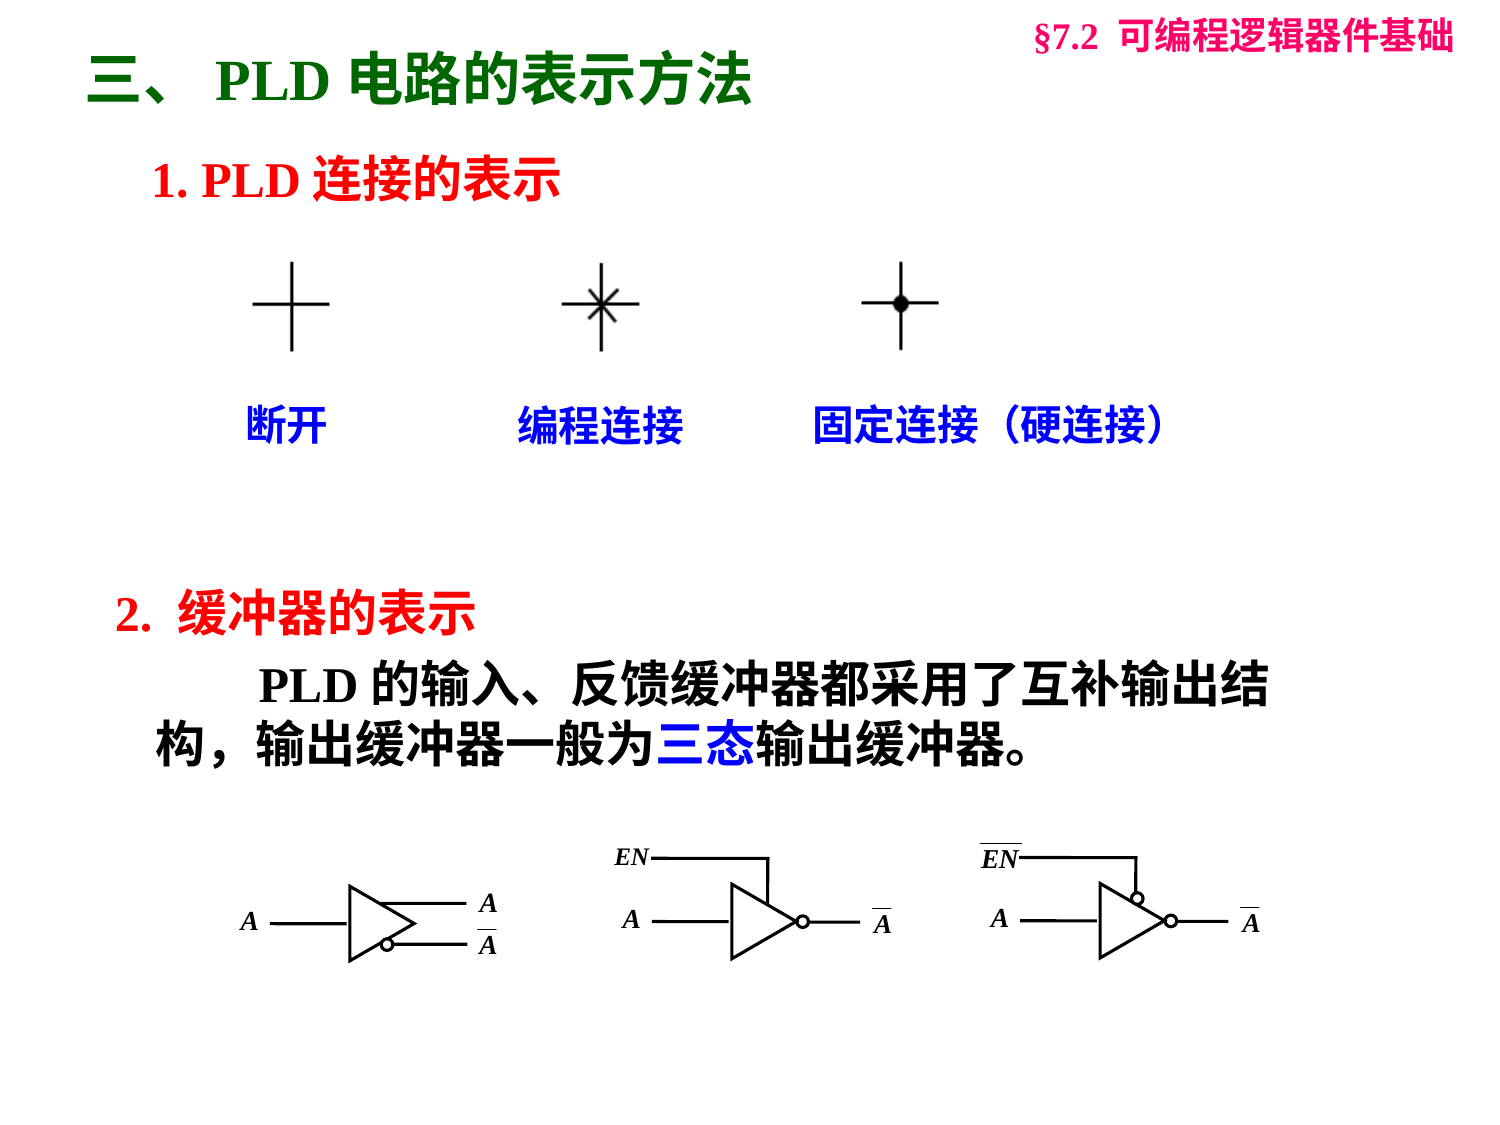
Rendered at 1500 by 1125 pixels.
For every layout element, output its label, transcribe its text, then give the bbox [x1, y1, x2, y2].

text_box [229, 259, 373, 457]
text_box 2. 缓冲器的表示 [100, 574, 585, 649]
text_box 三、PLD电路的表示方法 [70, 35, 886, 120]
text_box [234, 836, 1266, 962]
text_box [502, 257, 704, 459]
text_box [797, 259, 1211, 457]
text_box §7.2 可编程逻辑器件基础 [1018, 4, 1470, 65]
text_box PLD的输入、反馈缓冲器都采用了互补输出结构，输出缓冲器一般为三态输出缓冲器。 [140, 645, 1334, 780]
text_box 1. PLD连接的表示 [136, 140, 657, 216]
